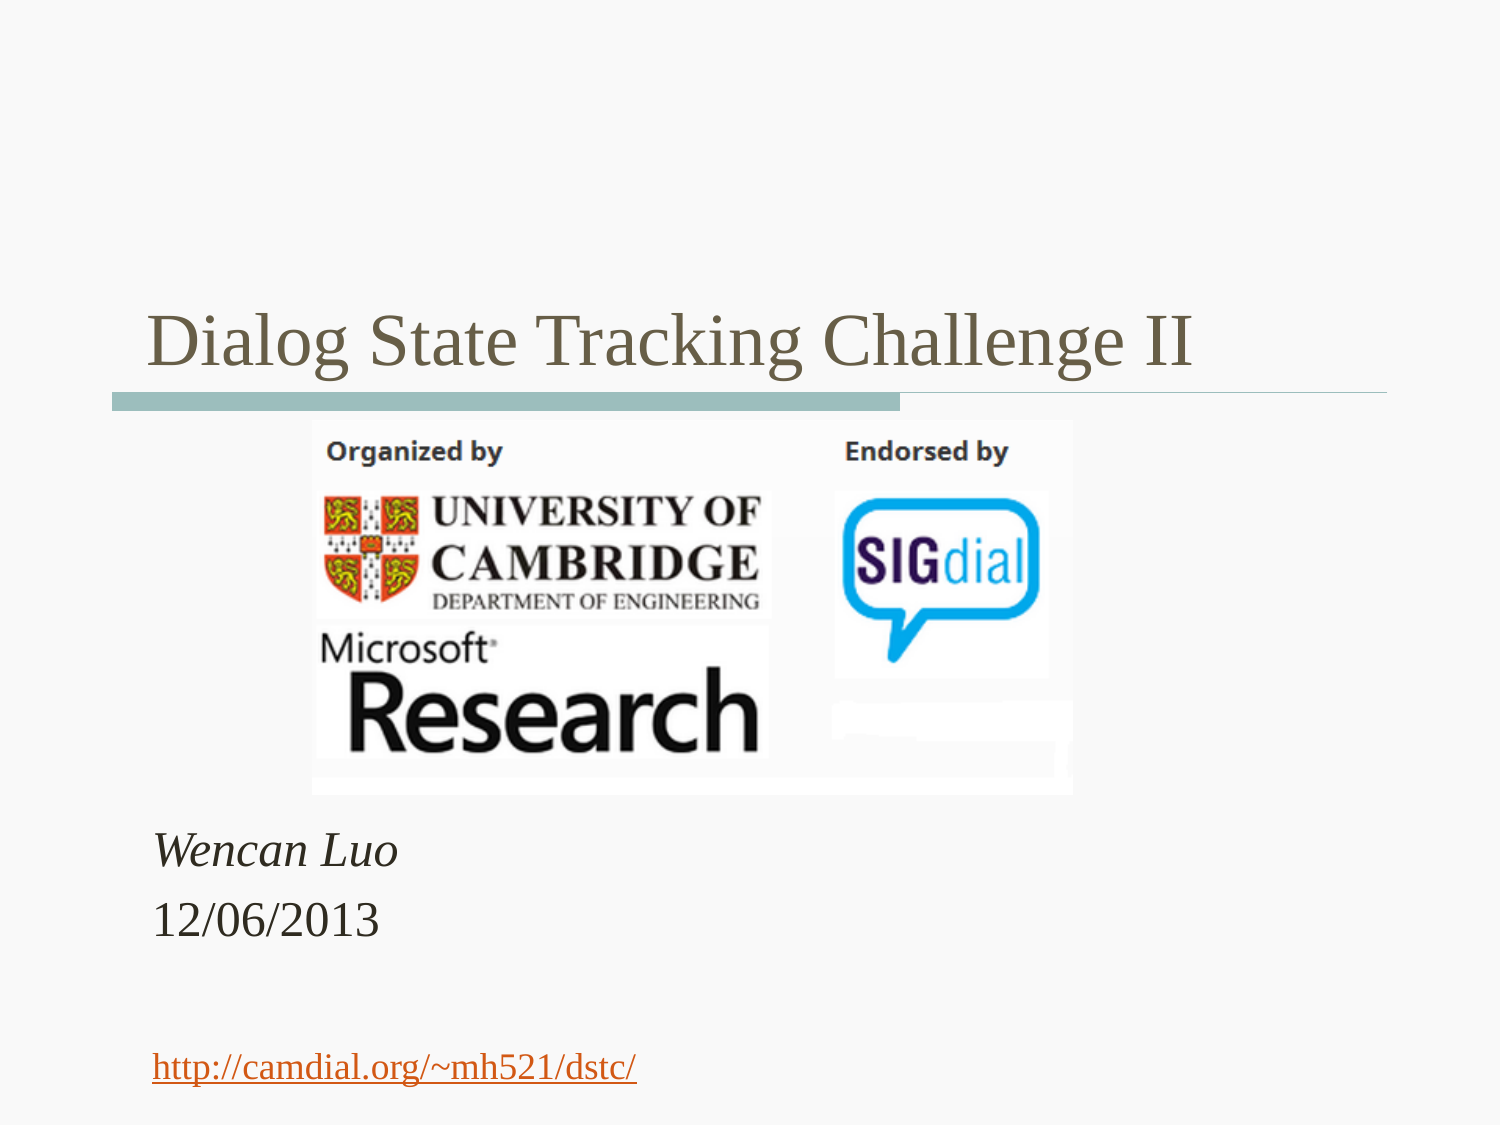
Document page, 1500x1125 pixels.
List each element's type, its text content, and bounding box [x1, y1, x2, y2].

picture [312, 420, 1073, 795]
subtitle Wencan Luo 12/06/2013 [136, 808, 1288, 1125]
title Dialog State Tracking Challenge II [112, 162, 1436, 388]
text_box http://camdial.org/~mh521/dstc/ [137, 1034, 652, 1095]
